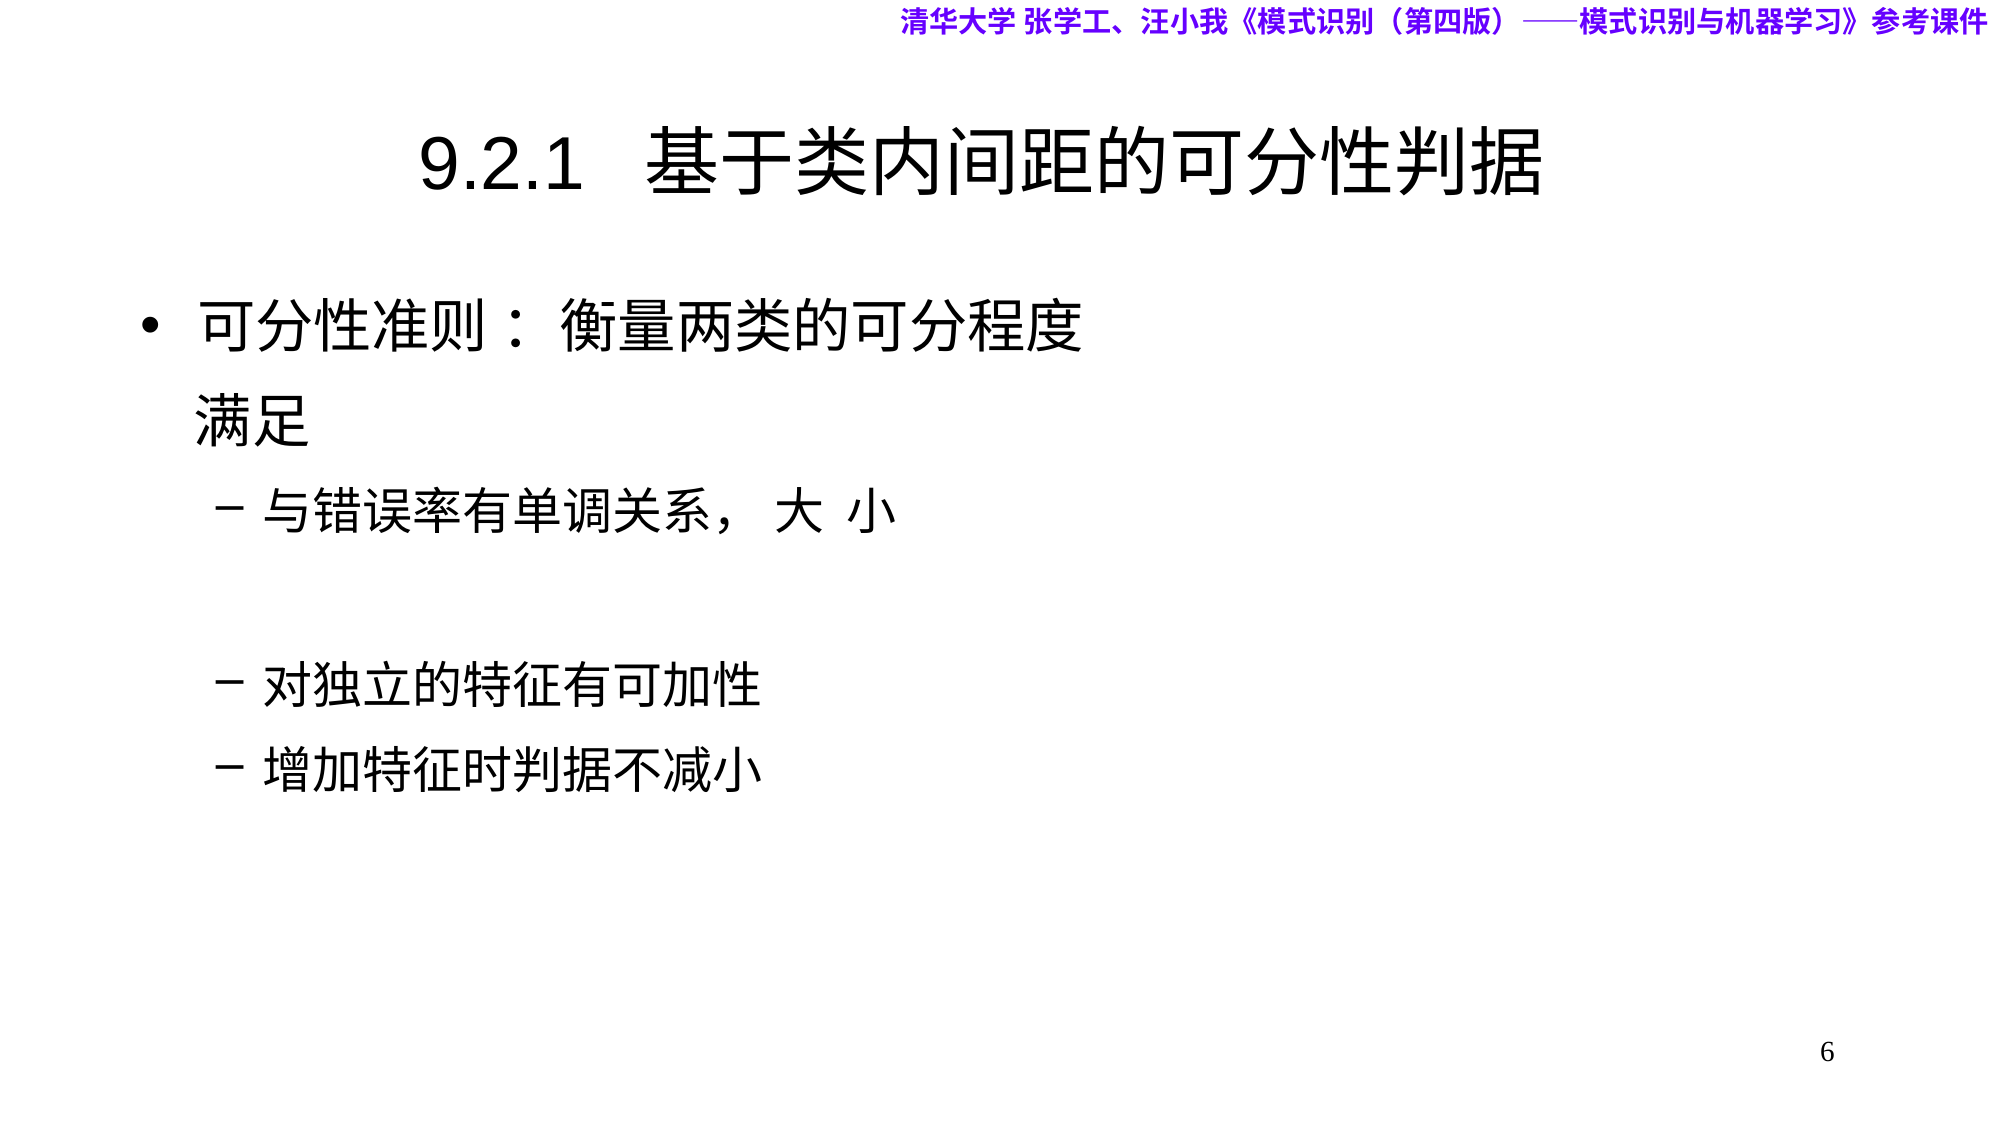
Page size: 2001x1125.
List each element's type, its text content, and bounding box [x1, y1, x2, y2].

title 9.2.1 基于类内间距的可分性判据 [113, 66, 1851, 255]
slide_number 6 [1433, 1024, 1851, 1101]
text_box 清华大学 张学工、汪小我《模式识别（第四版）——模式识别与机器学习》参考课件 [546, 3, 2000, 46]
